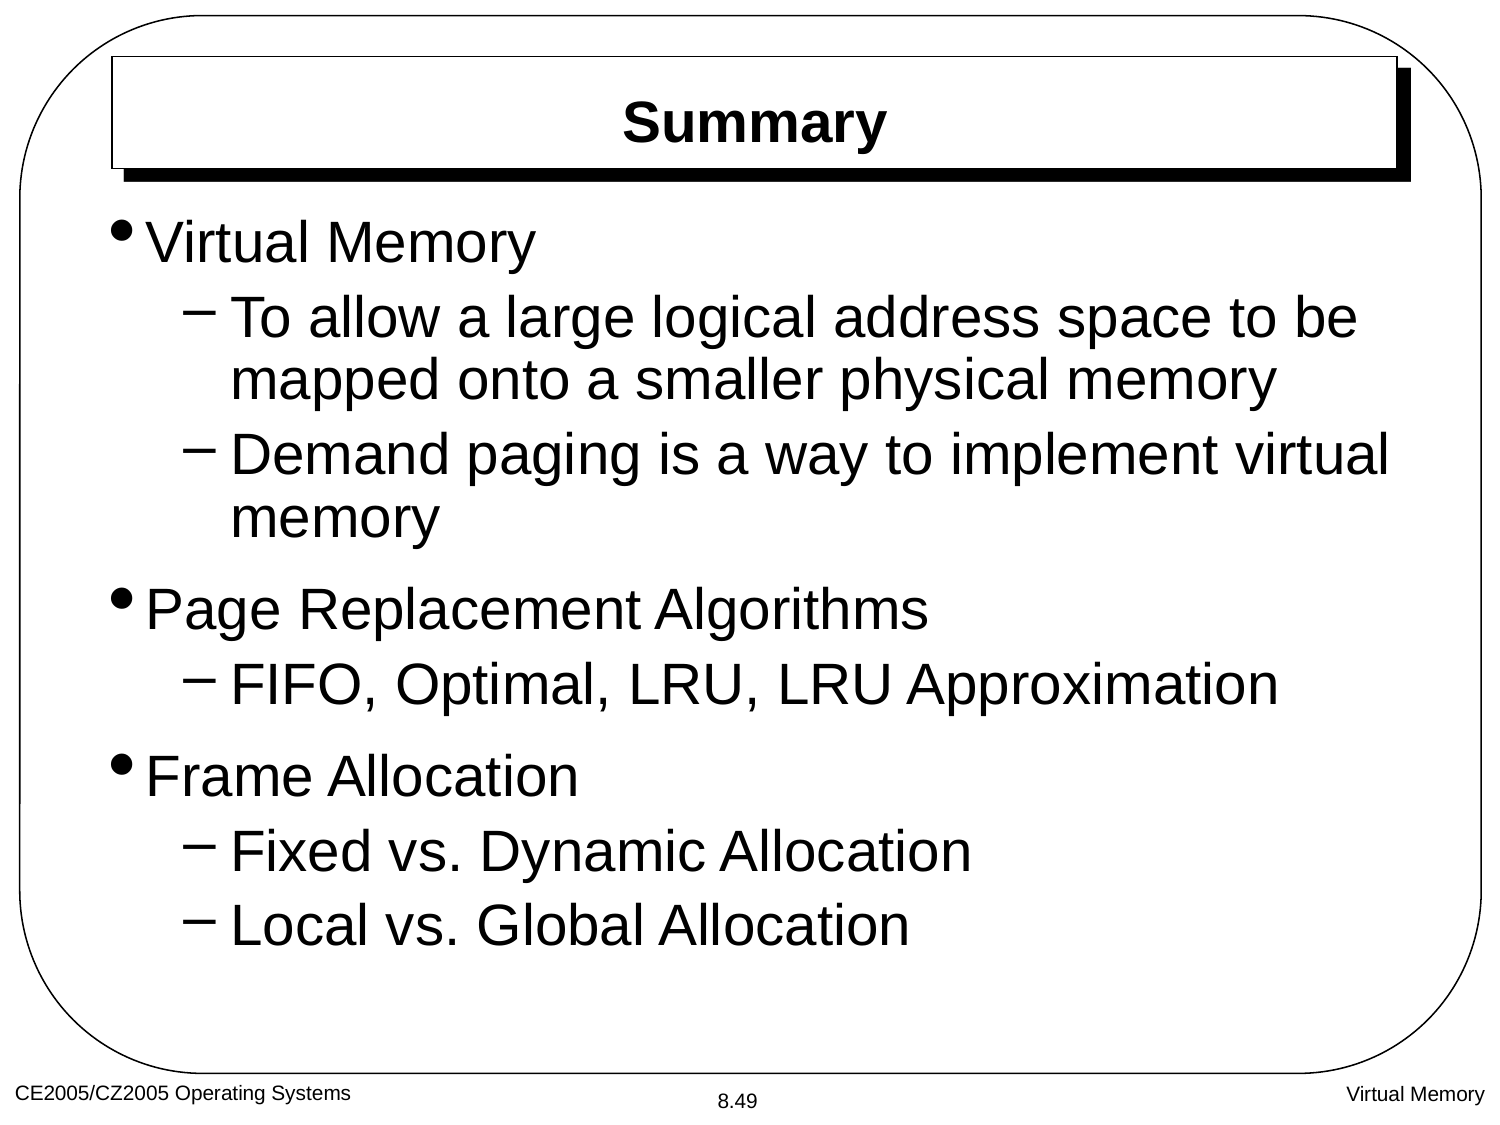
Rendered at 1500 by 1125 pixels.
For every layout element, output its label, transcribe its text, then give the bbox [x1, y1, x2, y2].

title Summary [190, 81, 1321, 157]
list Virtual Memory To allow a large logical address space to be mapped onto a smaller physical memory Demand paging is a way to implement virtual memory Page Replacement Algorithms FIFO, Optimal, LRU, LRU Approximation Frame Allocation Fixed vs. Dynamic Allocation Local vs. Global Allocation [93, 204, 1427, 996]
